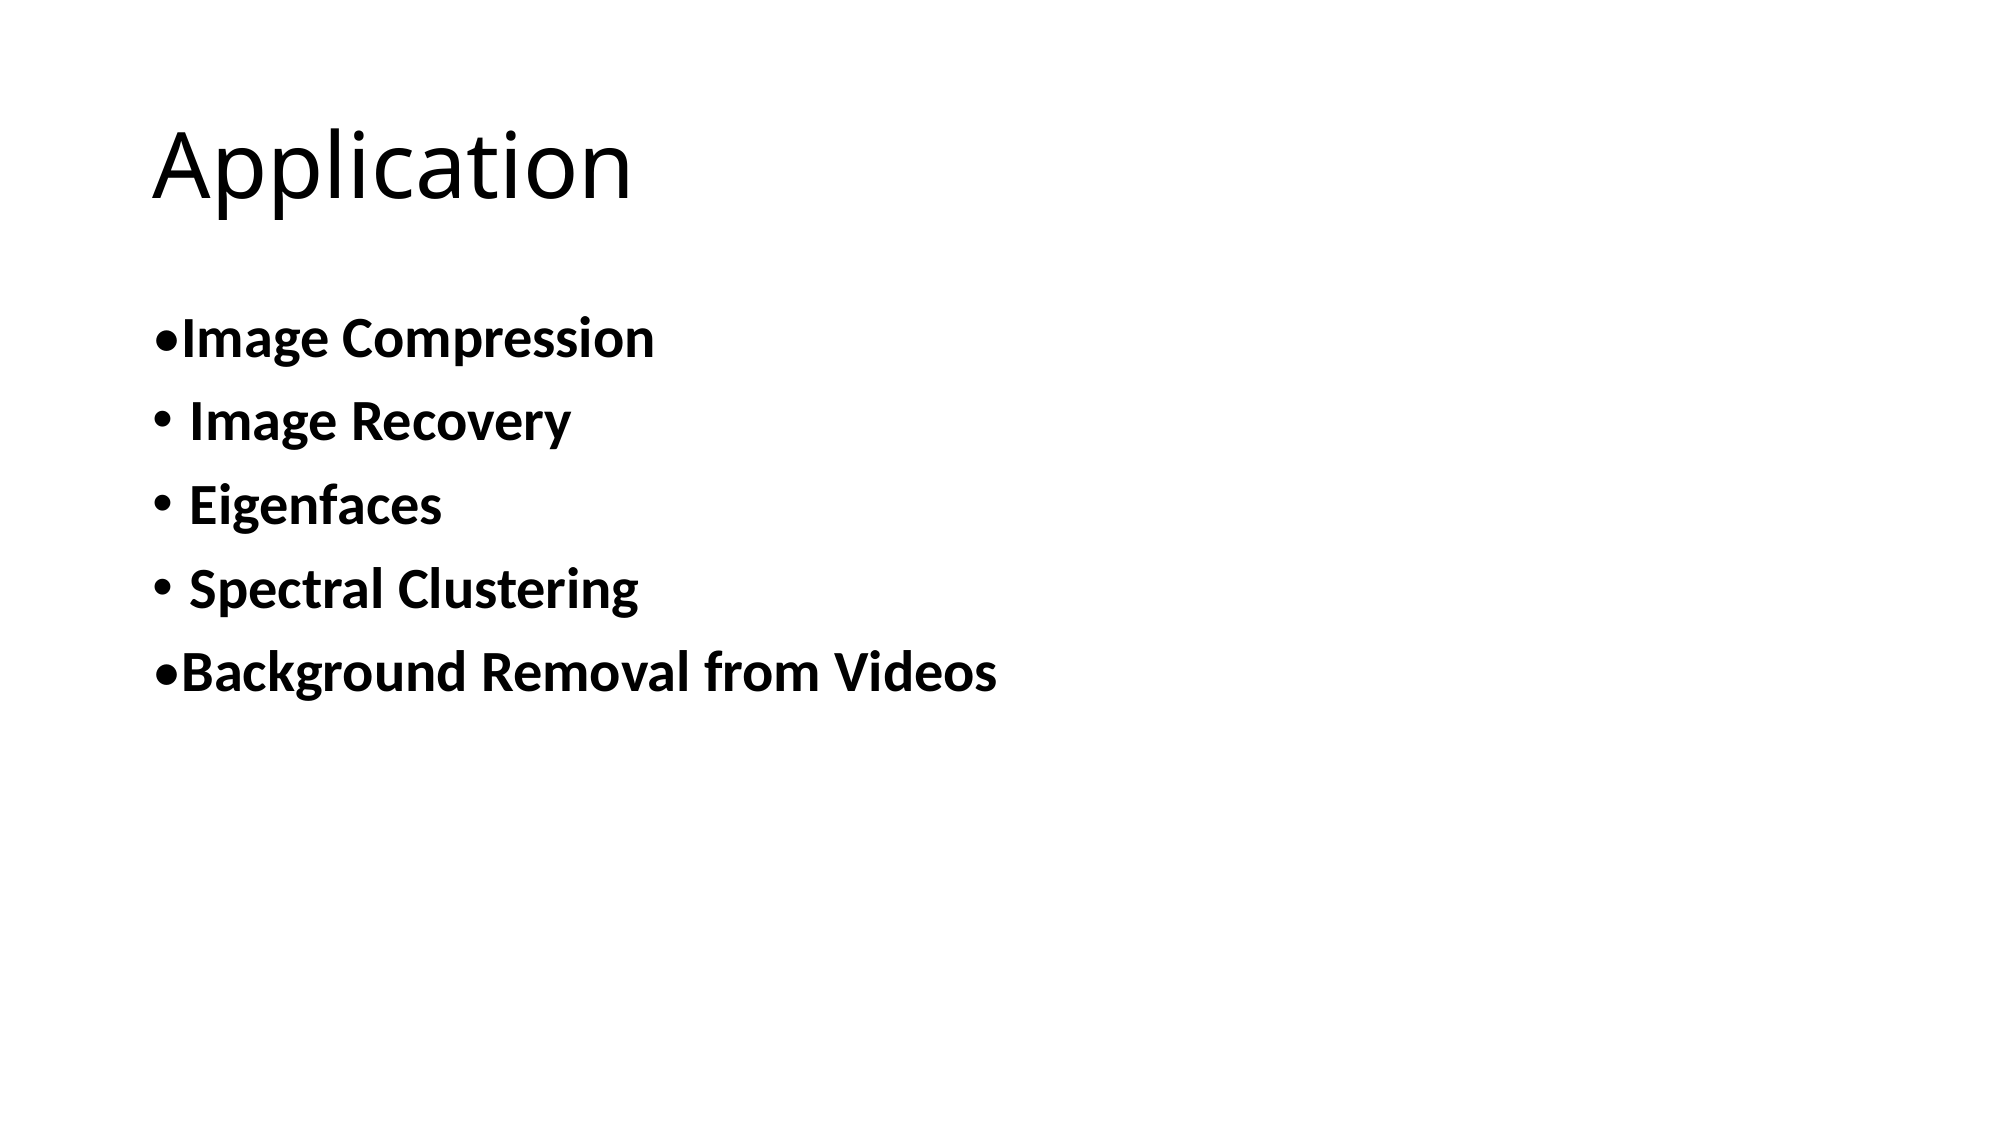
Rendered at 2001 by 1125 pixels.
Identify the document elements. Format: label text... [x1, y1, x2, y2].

list •Image Compression Image Recovery Eigenfaces Spectral Clustering •Background Removal from Videos [137, 299, 1863, 1014]
title Application [137, 59, 1863, 278]
